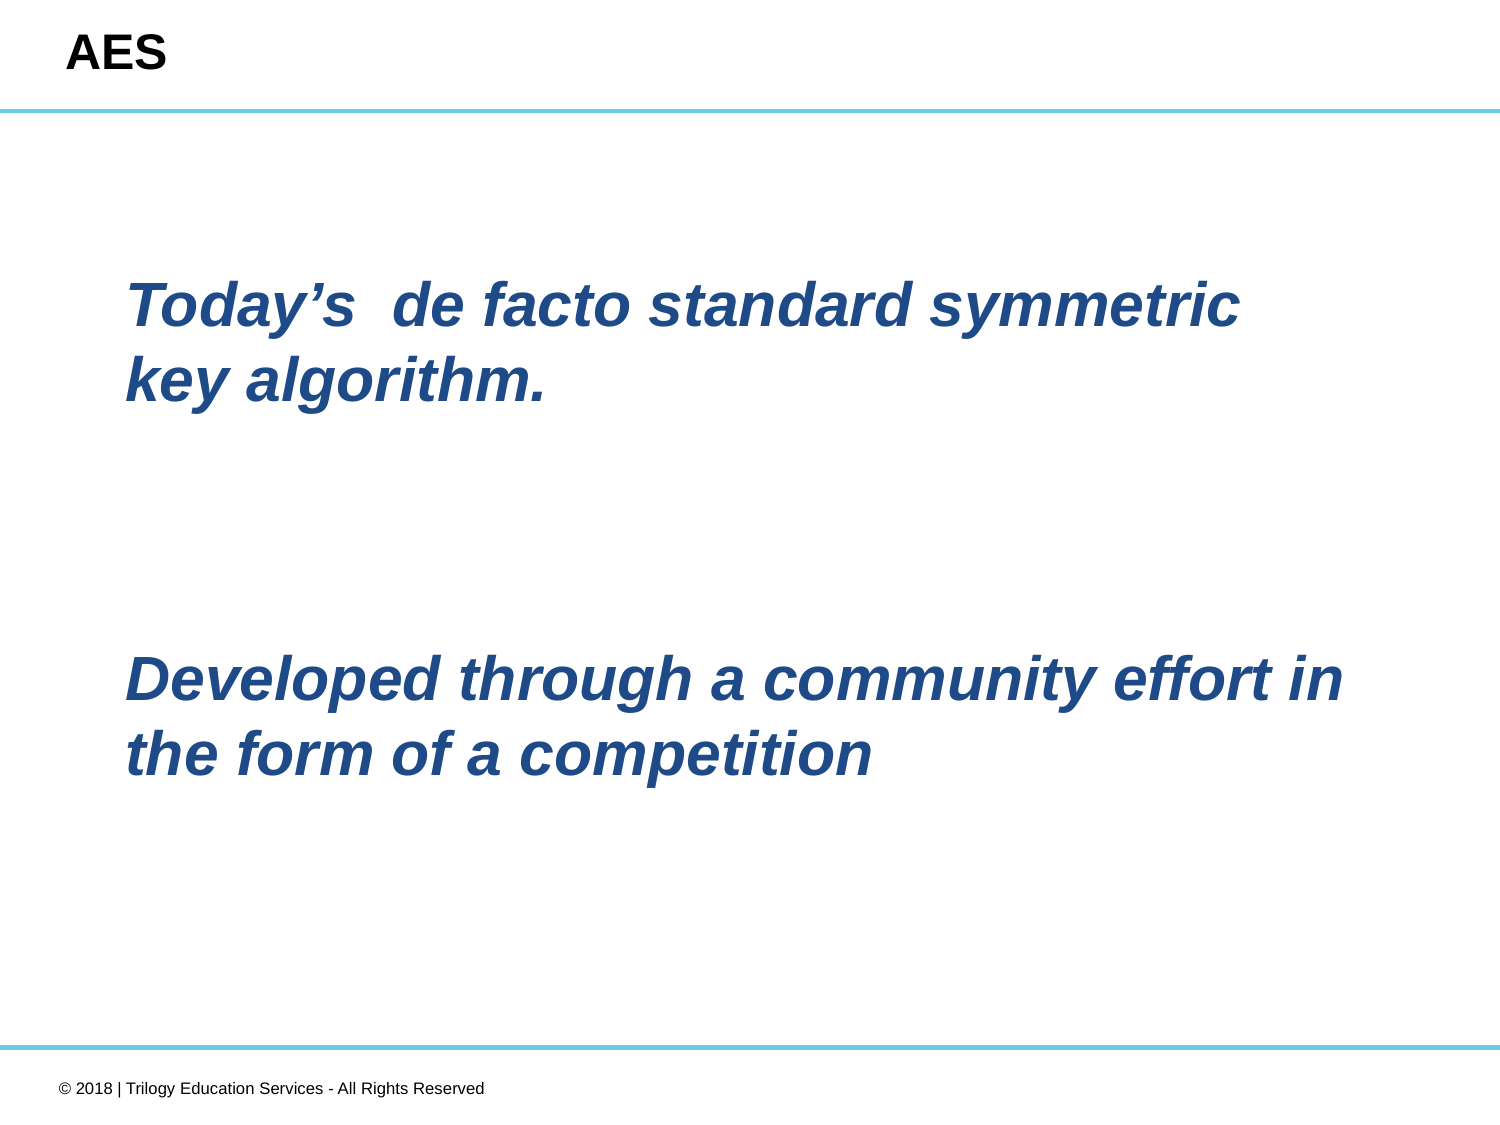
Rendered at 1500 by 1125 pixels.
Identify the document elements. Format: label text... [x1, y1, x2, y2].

text_box Today’s de facto standard symmetric key algorithm. Developed through a community effort in the form of a competition [110, 256, 1363, 796]
title AES [50, 0, 948, 108]
